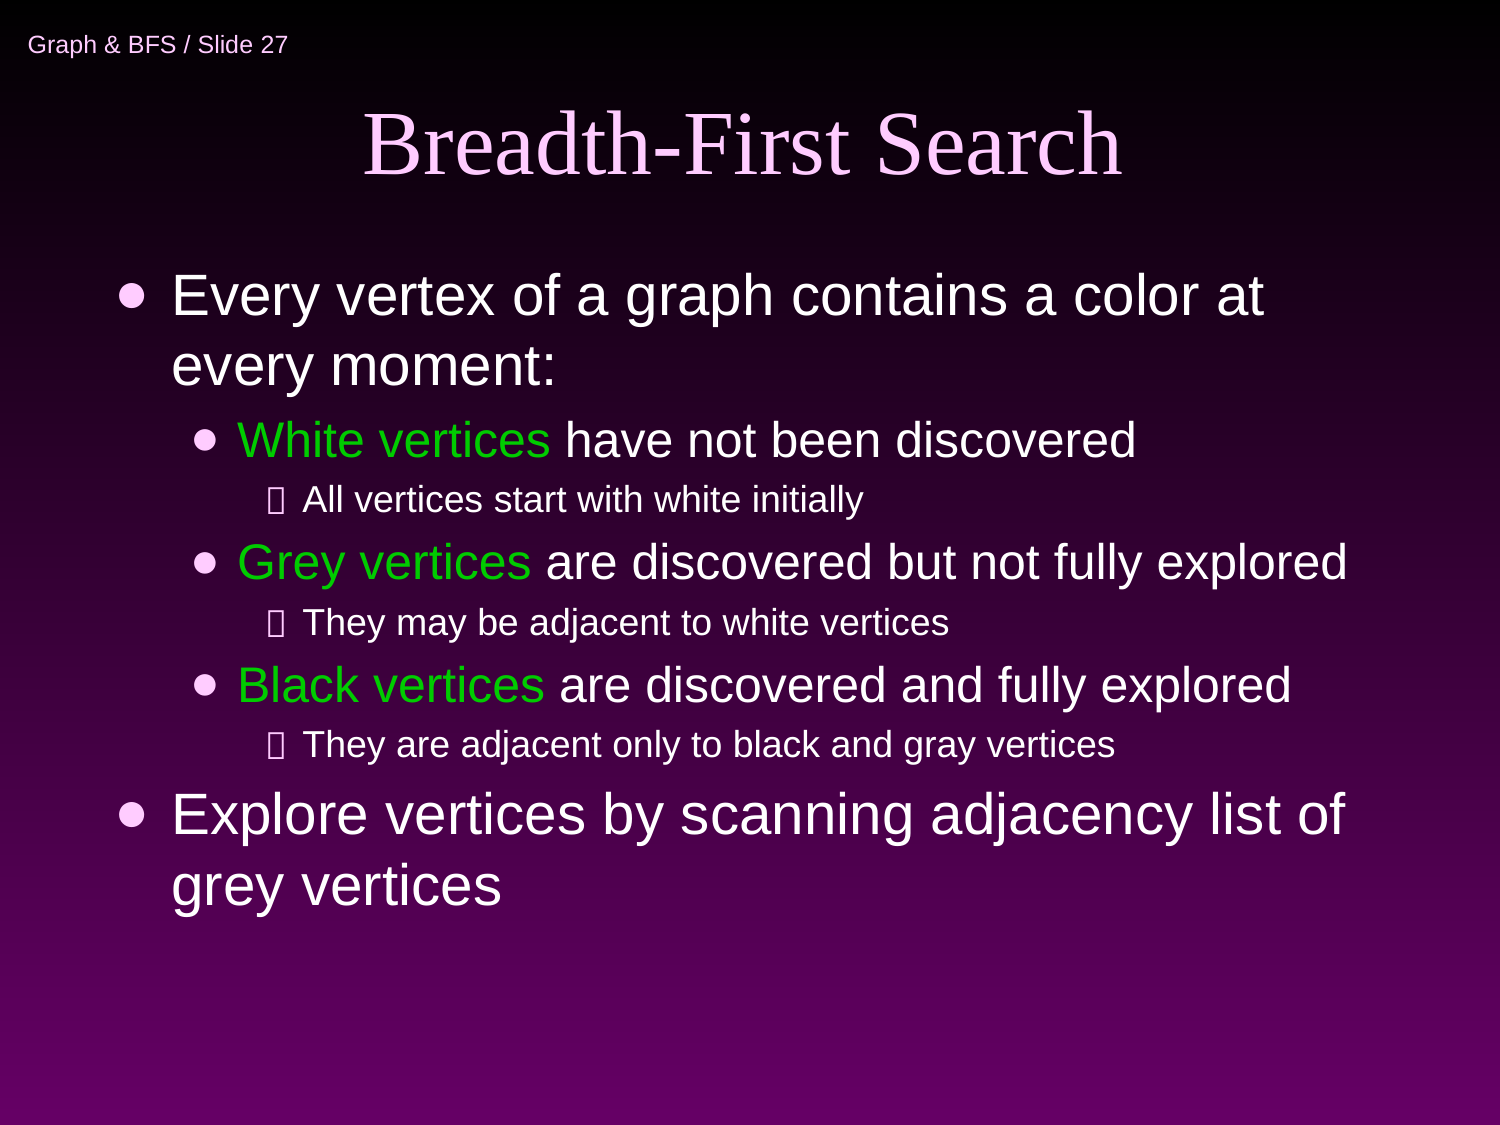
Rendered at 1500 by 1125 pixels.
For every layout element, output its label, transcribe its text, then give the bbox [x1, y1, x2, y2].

list Every vertex of a graph contains a color at every moment: White vertices have not been discovered All vertices start with white initially Grey vertices are discovered but not fully explored They may be adjacent to white vertices Black vertices are discovered and fully explored They are adjacent only to black and gray vertices Explore vertices by scanning adjacency list of grey vertices [99, 249, 1388, 1063]
title Breadth-First Search [99, 37, 1388, 200]
